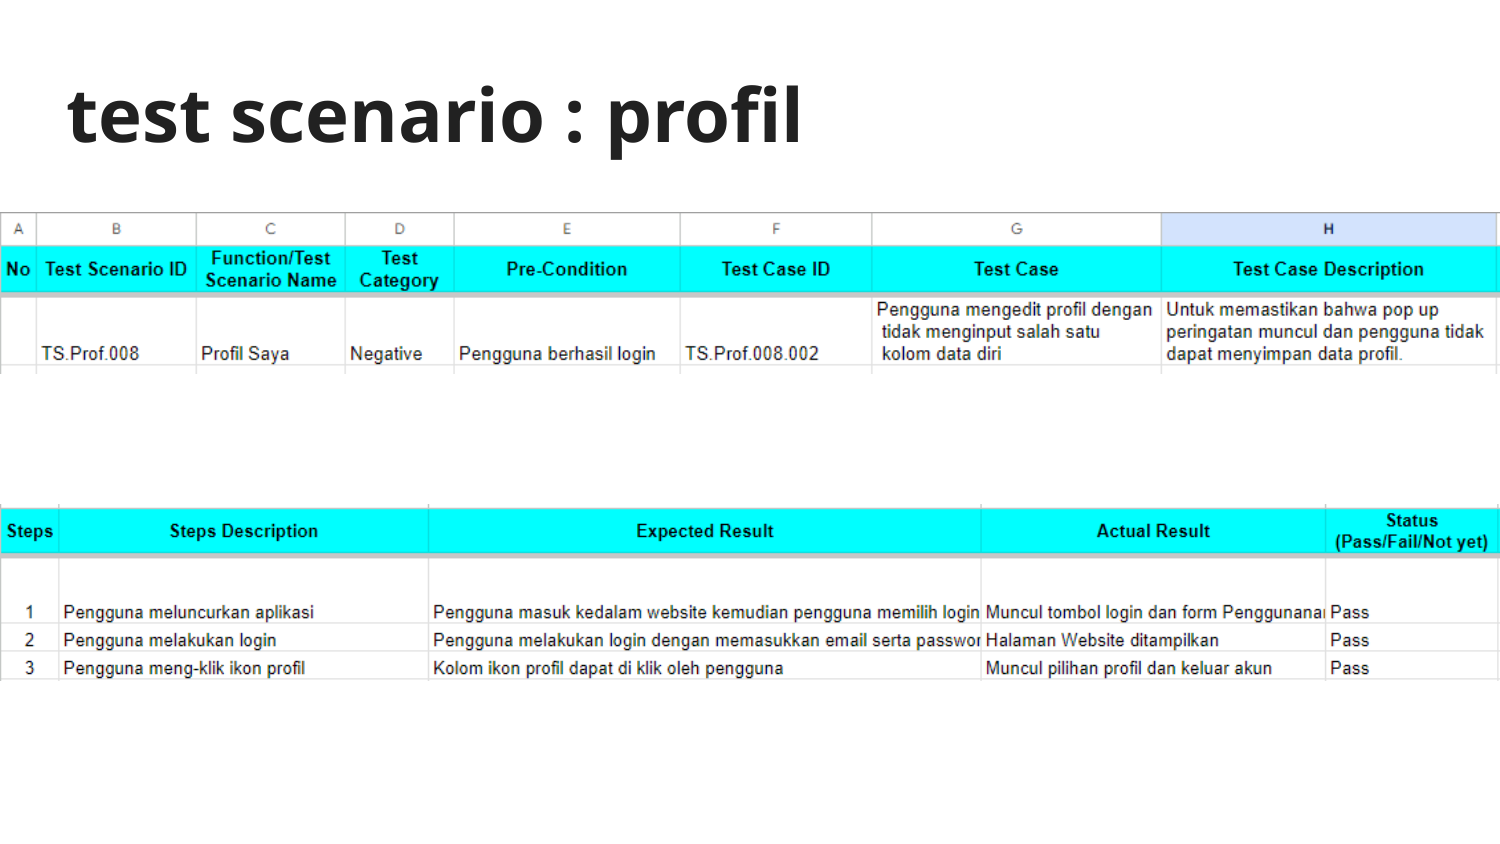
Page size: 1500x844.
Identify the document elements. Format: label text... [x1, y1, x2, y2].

picture [0, 503, 1500, 681]
picture [0, 212, 1500, 374]
title test scenario : profil [51, 48, 1449, 180]
